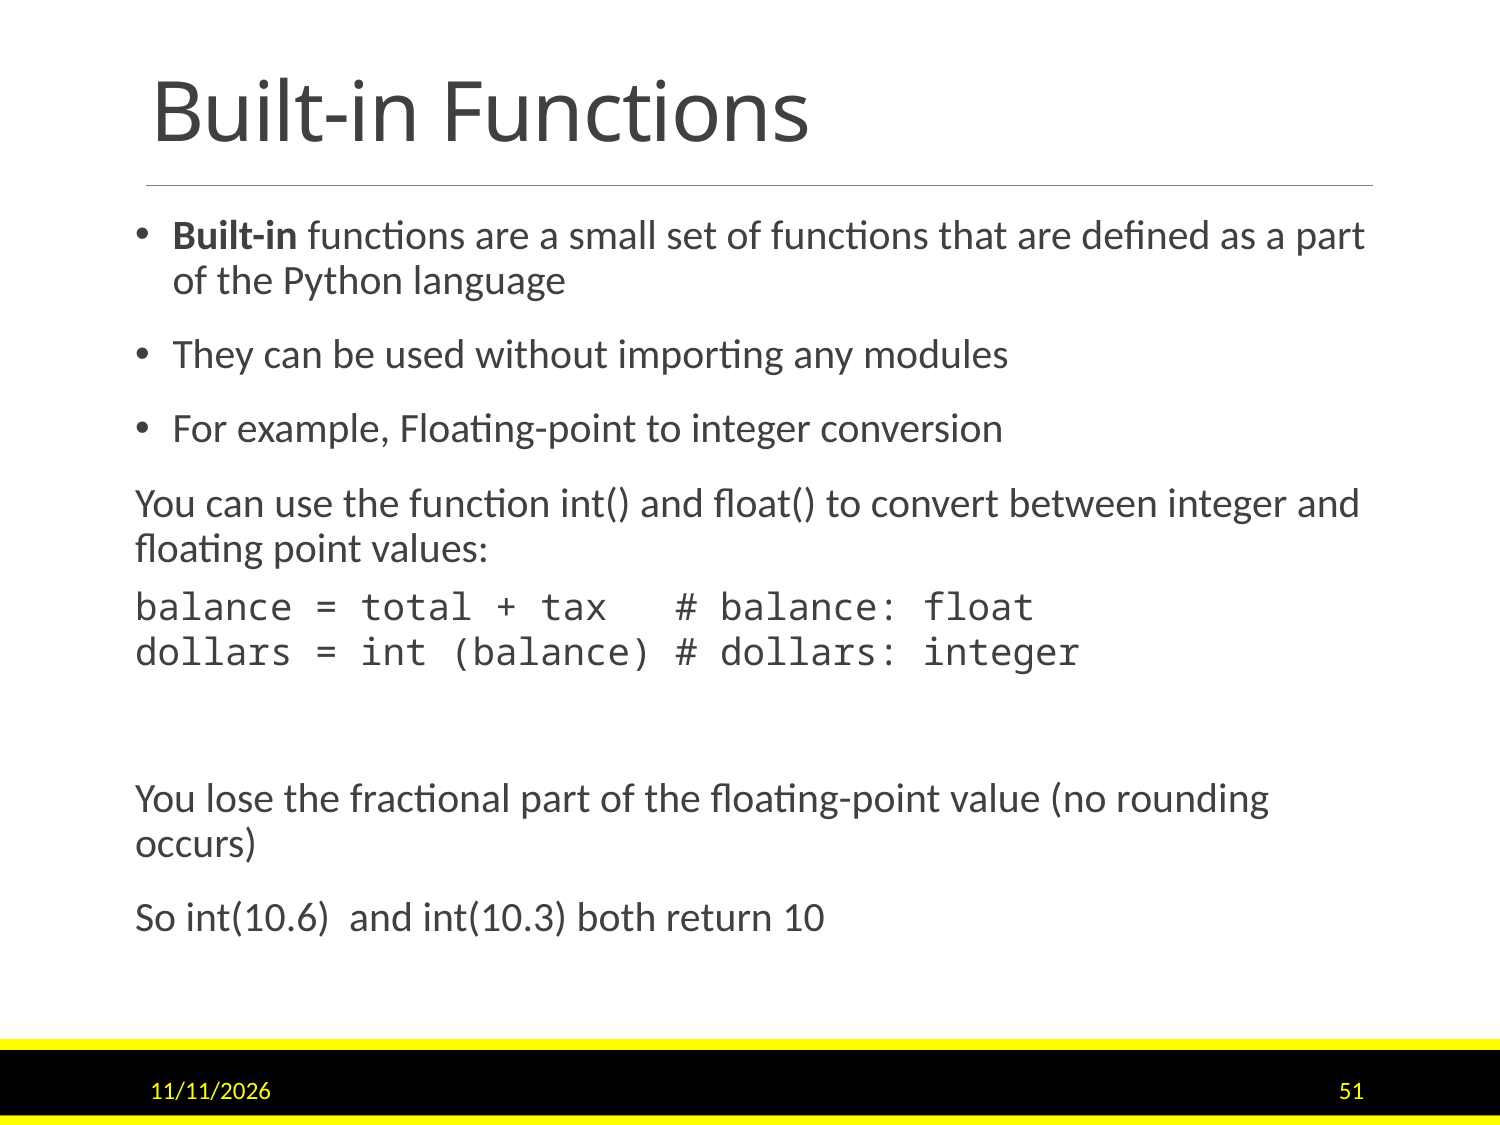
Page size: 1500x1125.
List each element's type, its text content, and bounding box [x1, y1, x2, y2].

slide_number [135, 1059, 440, 1120]
slide_number 51 [1218, 1059, 1380, 1120]
title Built-in Functions [135, 47, 1373, 167]
list Built-in functions are a small set of functions that are defined as a part of the Python language They can be used without importing any modules For example, Floating-point to integer conversion You can use the function int() and float() to convert between integer and floating point values: balance = total + tax # balance: float dollars = int (balance) # dollars: integer You lose the fractional part of the floating-point value (no rounding occurs) So int(10.6) and int(10.3) both return 10 [135, 205, 1373, 963]
